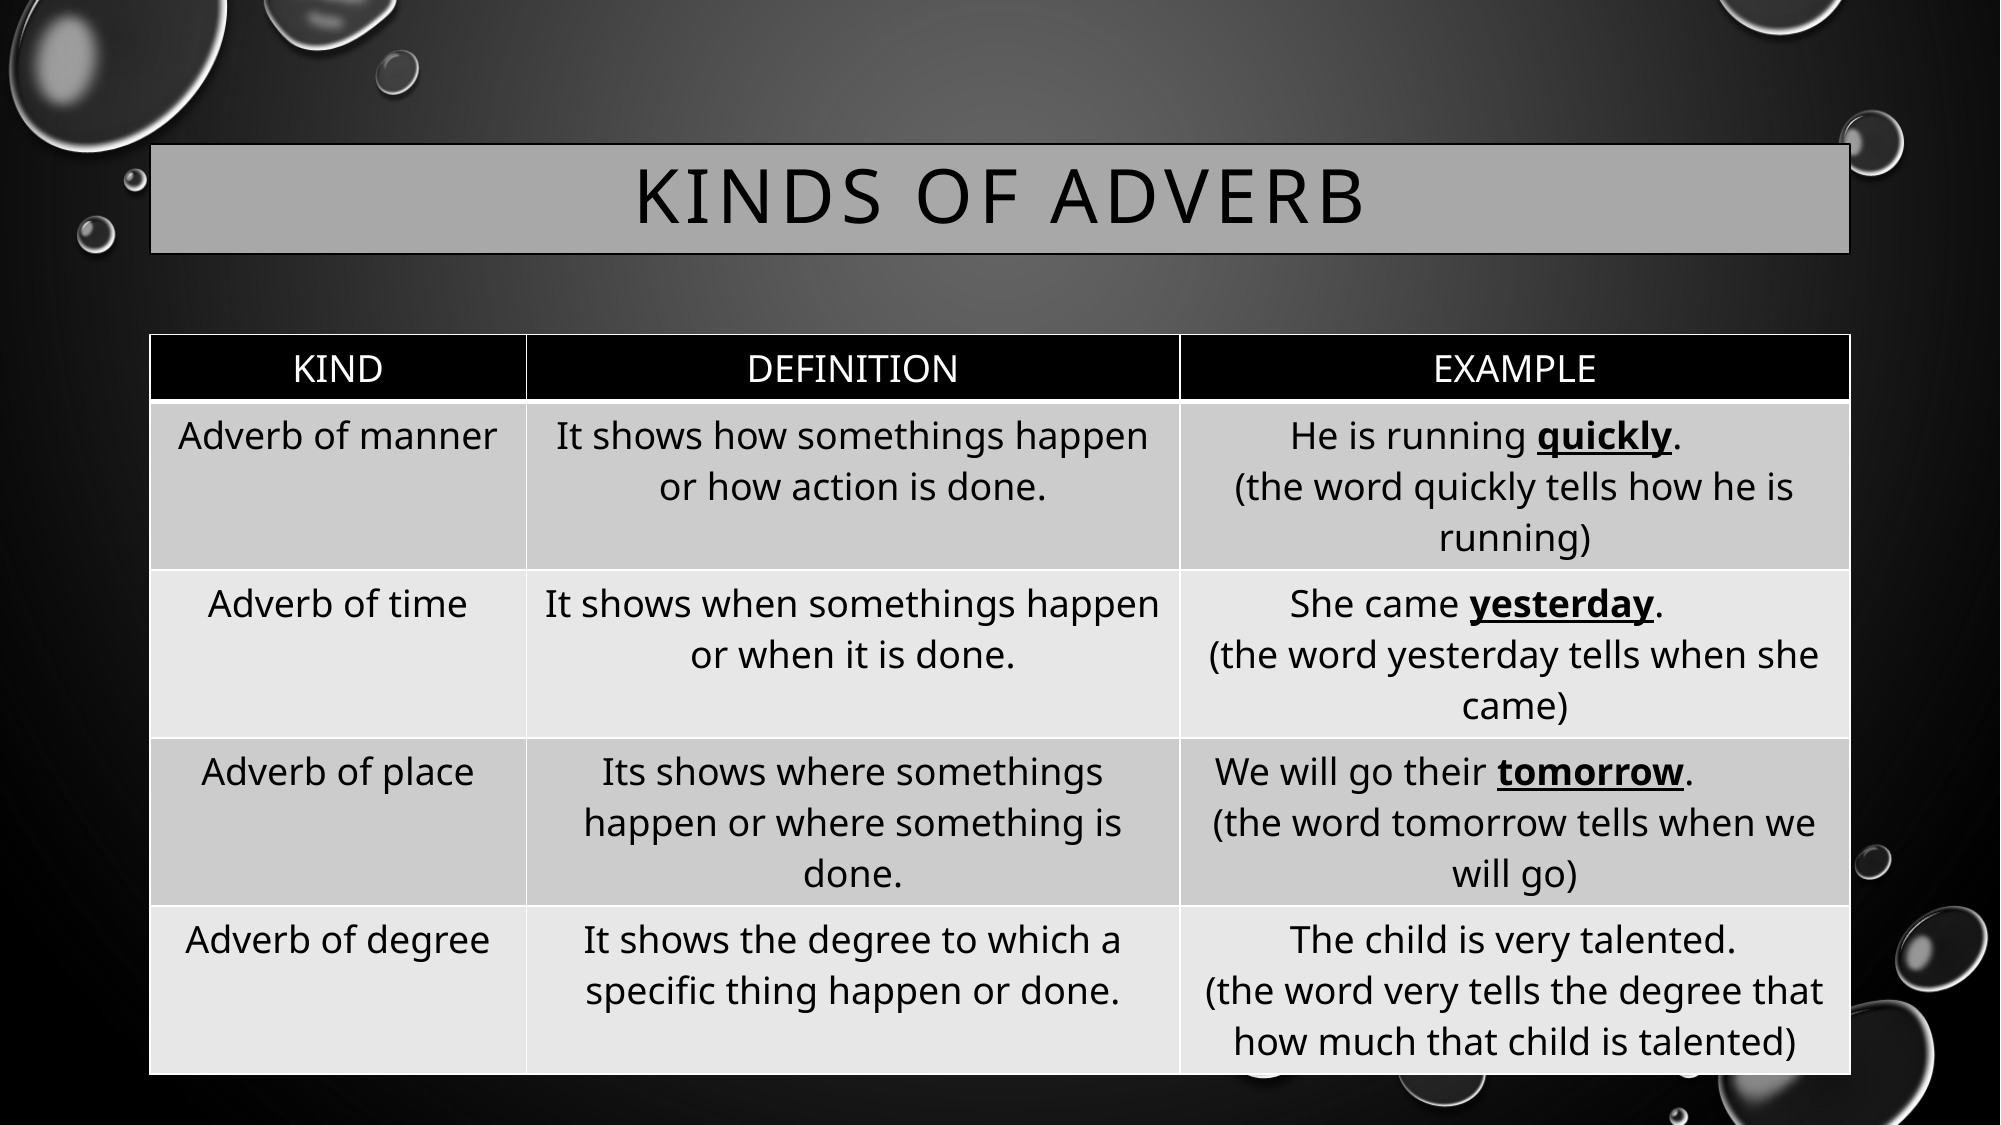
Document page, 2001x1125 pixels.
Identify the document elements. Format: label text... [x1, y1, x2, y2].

table_cell Adverb of degree [151, 907, 526, 1073]
table_cell Its shows where somethings happen or where something is done. [527, 739, 1179, 905]
table_cell She came yesterday. (the word yesterday tells when she came) [1181, 571, 1849, 737]
table_header EXAMPLE [1181, 335, 1849, 399]
table_cell It shows how somethings happen or how action is done. [527, 404, 1179, 569]
table_cell Adverb of time [151, 571, 526, 737]
title KINDS OF ADVERB [149, 143, 1851, 255]
table_header KIND [151, 335, 526, 399]
table_cell The child is very talented. (the word very tells the degree that how much that child is talented) [1181, 907, 1849, 1073]
picture [0, 0, 2000, 1125]
table_cell We will go their tomorrow. (the word tomorrow tells when we will go) [1181, 739, 1849, 905]
table_cell Adverb of place [151, 739, 526, 905]
table_cell Adverb of manner [151, 404, 526, 569]
table_cell He is running quickly. (the word quickly tells how he is running) [1181, 404, 1849, 569]
table_cell It shows when somethings happen or when it is done. [527, 571, 1179, 737]
table_header DEFINITION [527, 335, 1179, 399]
table_cell It shows the degree to which a specific thing happen or done. [527, 907, 1179, 1073]
